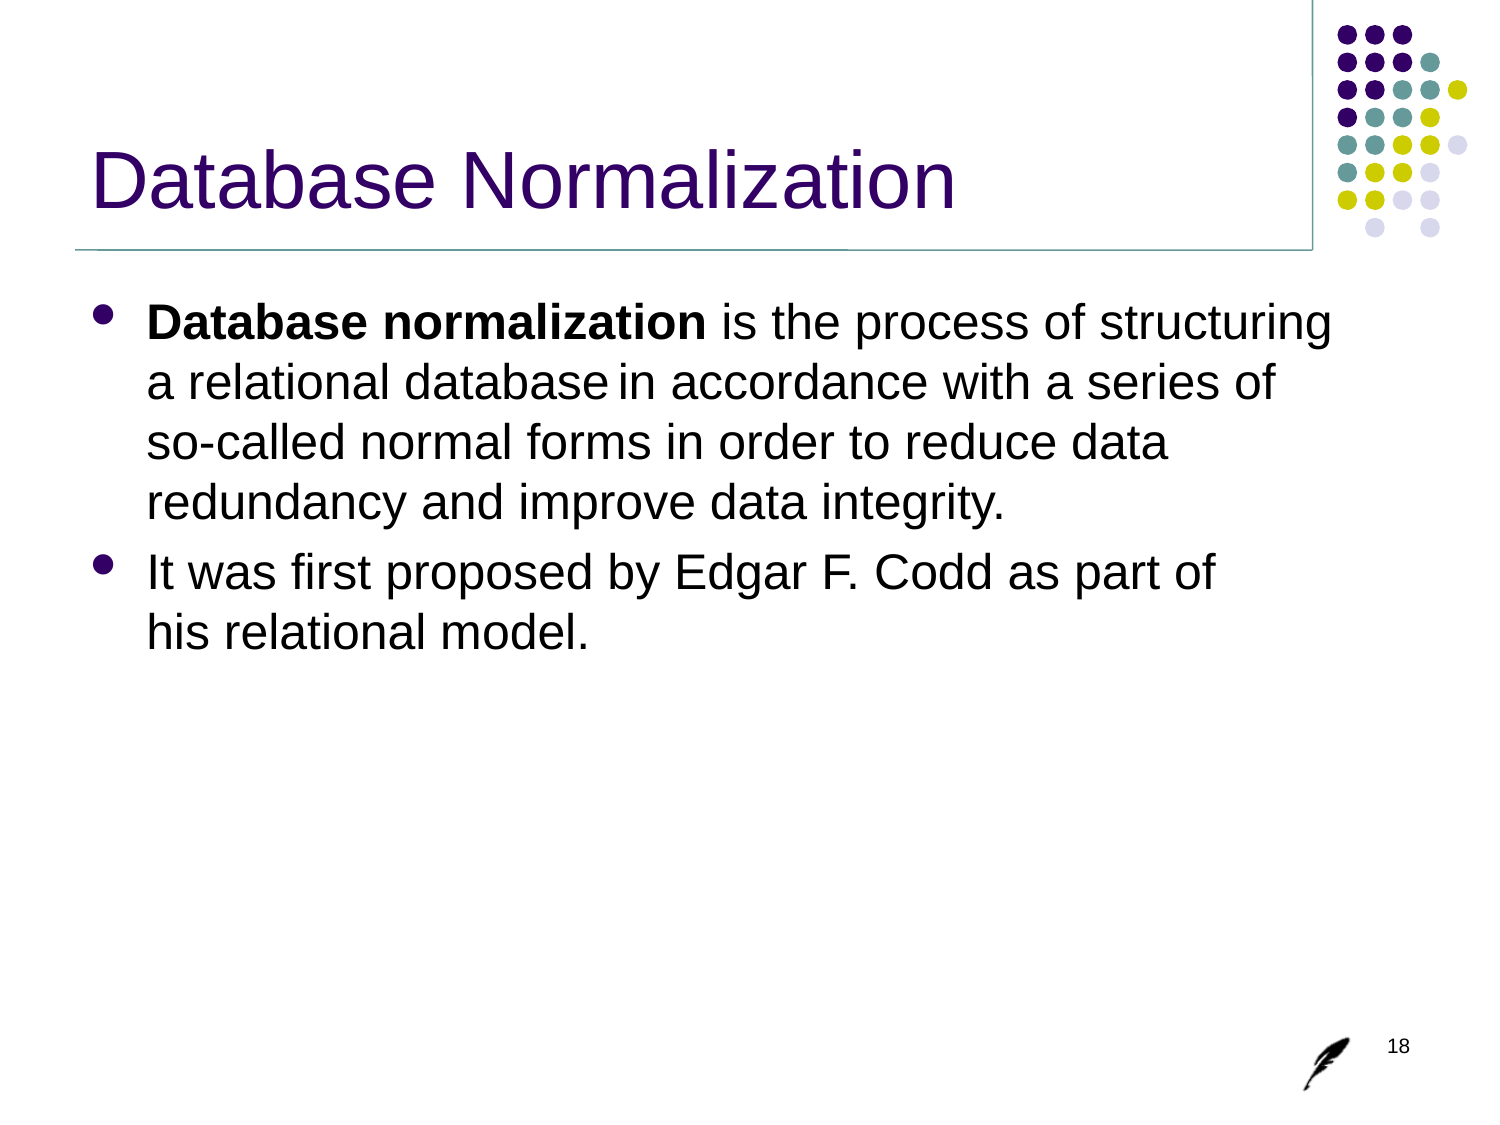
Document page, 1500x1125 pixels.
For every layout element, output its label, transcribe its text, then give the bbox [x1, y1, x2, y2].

list Database normalization is the process of structuring a relational database in accordance with a series of so-called normal forms in order to reduce data redundancy and improve data integrity. It was first proposed by Edgar F. Codd as part of his relational model. [75, 282, 1425, 1006]
title Database Normalization [75, 20, 1313, 233]
slide_number 18 [1074, 1025, 1425, 1100]
